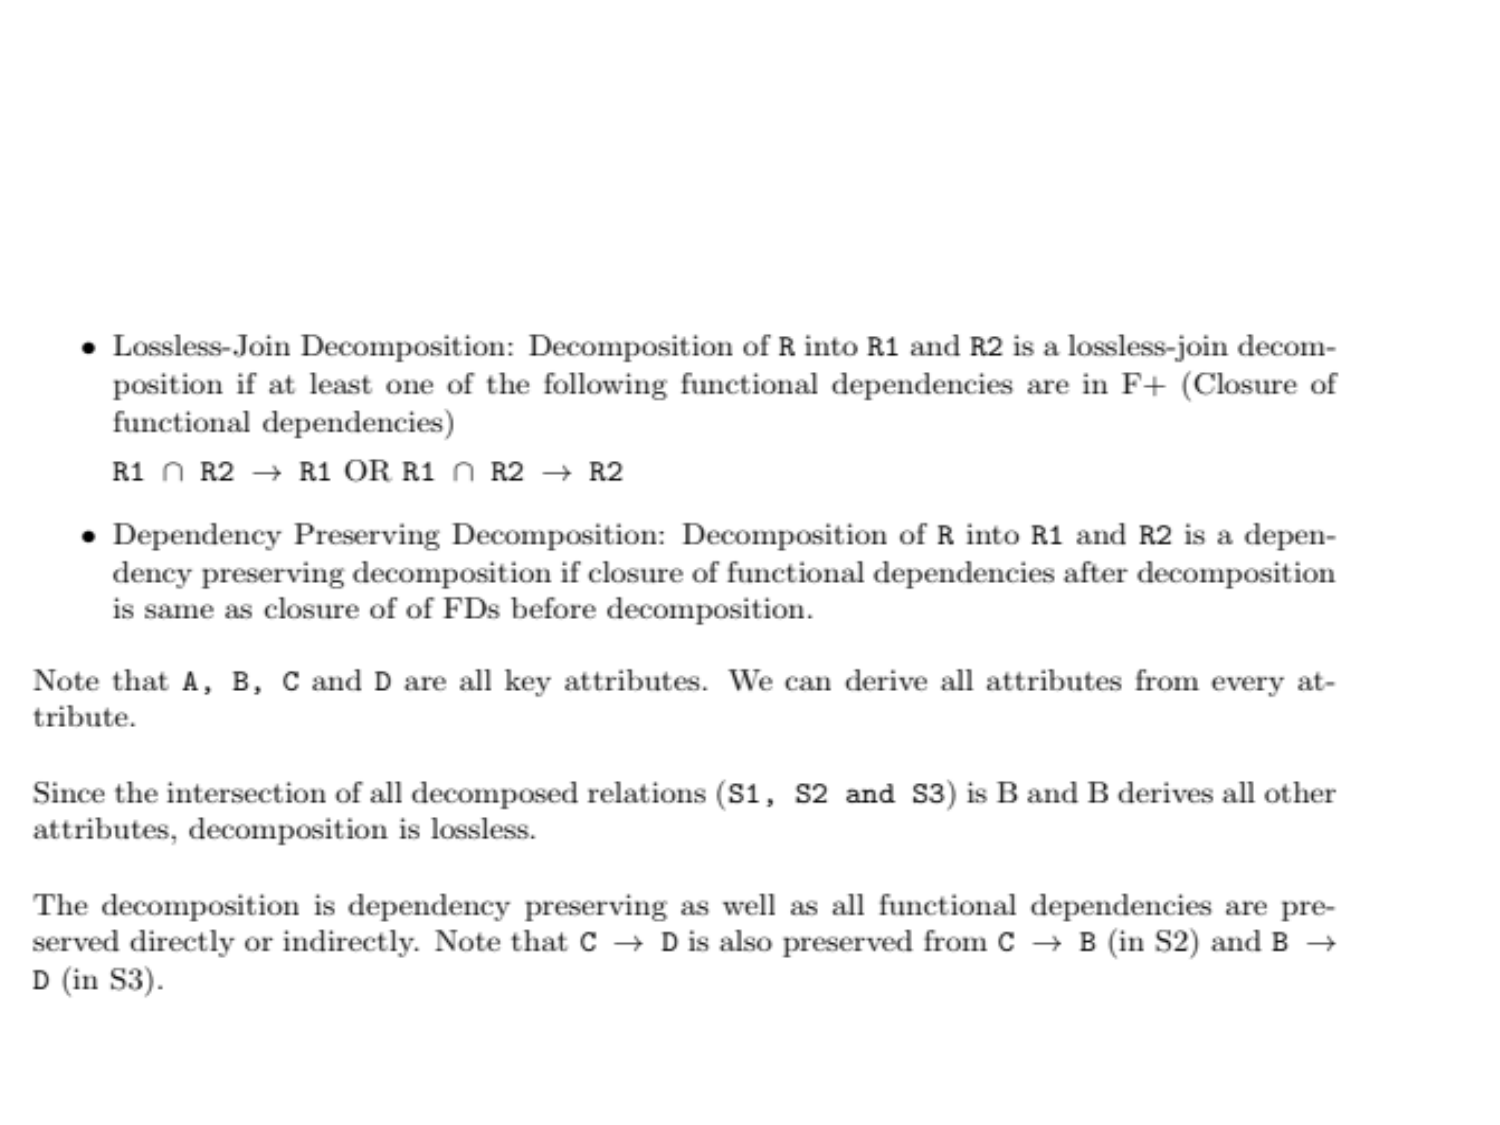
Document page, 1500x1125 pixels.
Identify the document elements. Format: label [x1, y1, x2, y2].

picture [0, 298, 1388, 1013]
